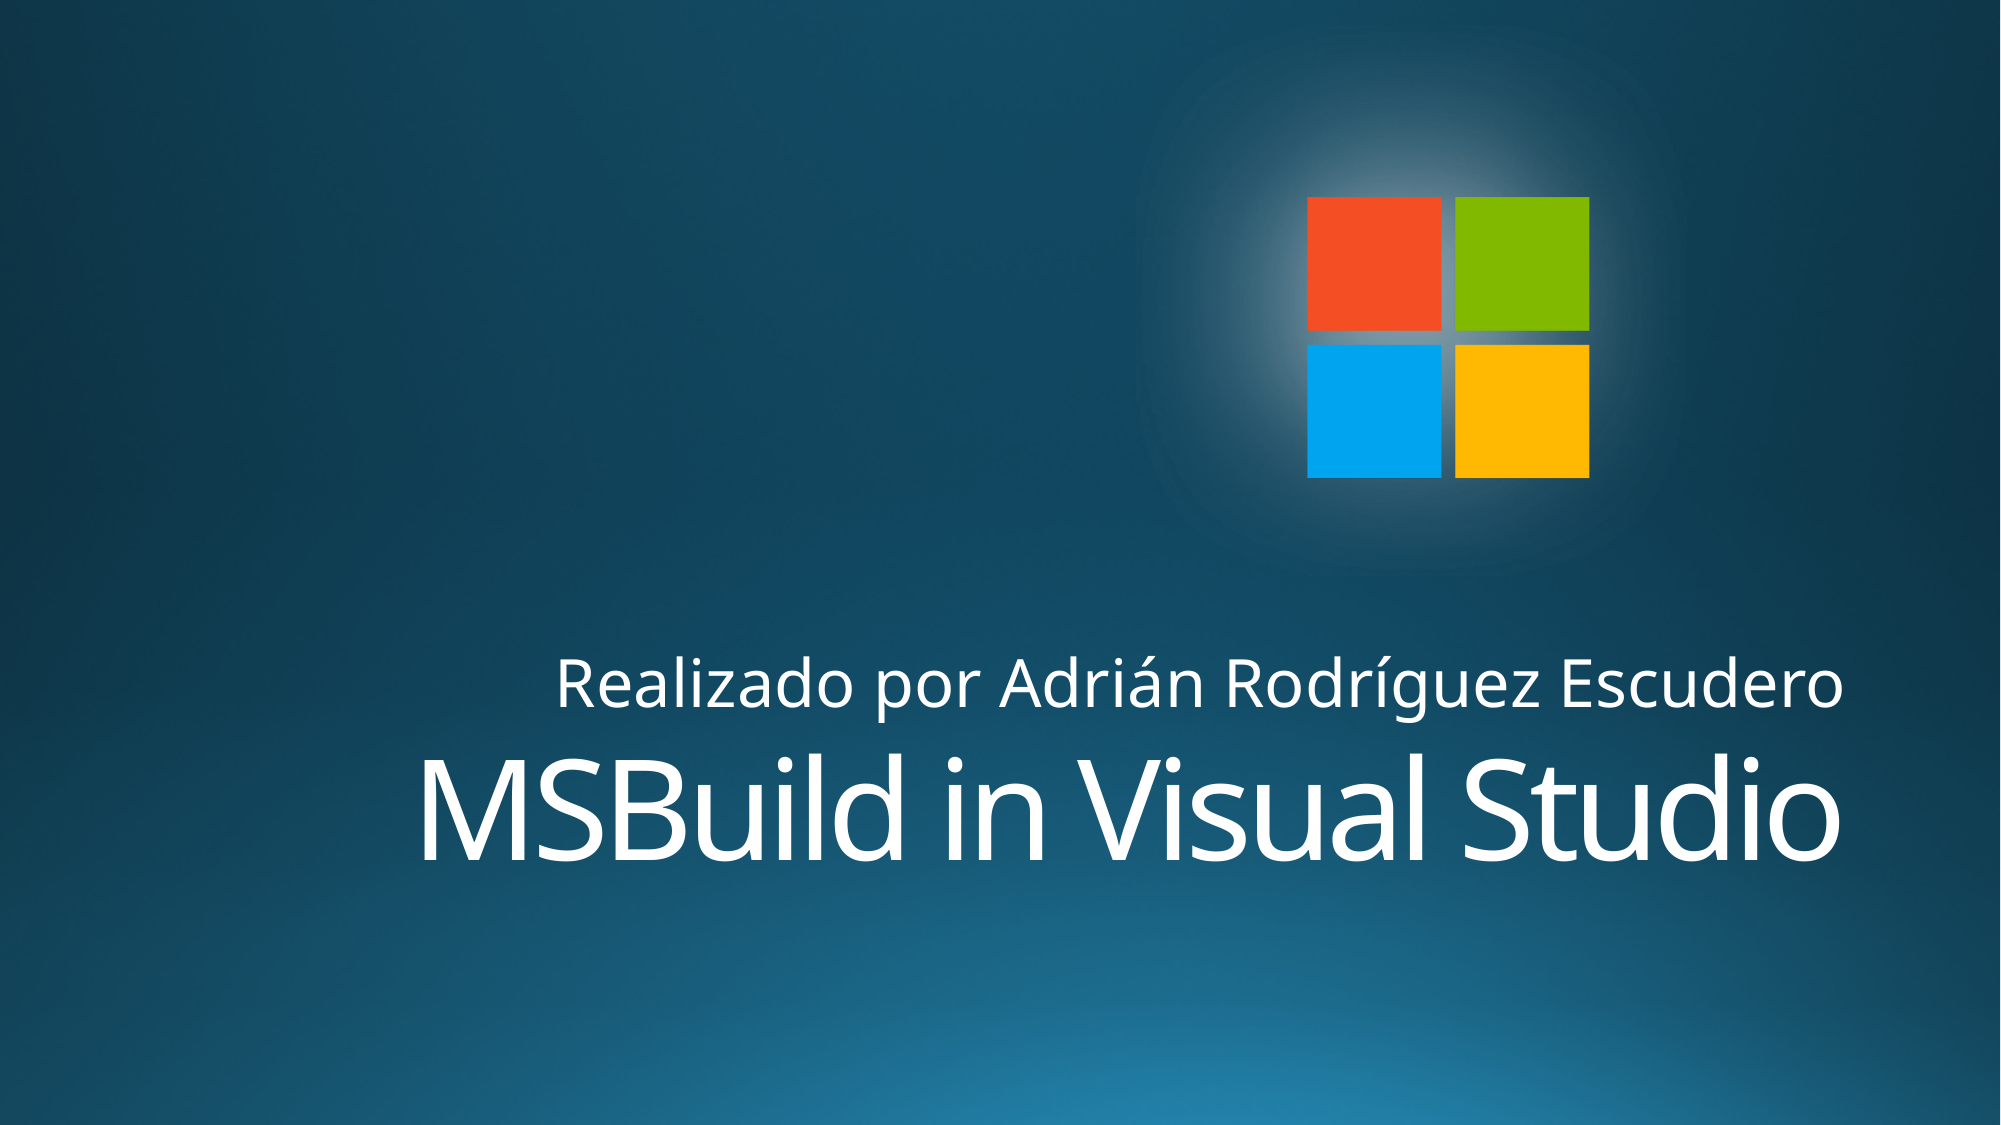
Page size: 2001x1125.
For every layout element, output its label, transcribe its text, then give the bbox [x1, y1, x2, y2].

subtitle Realizado por Adrián Rodríguez Escudero [362, 606, 1863, 730]
picture [0, 0, 2001, 1125]
title MSBuild in Visual Studio [362, 732, 1863, 1002]
title Un ejemplo [1218, 107, 1566, 455]
